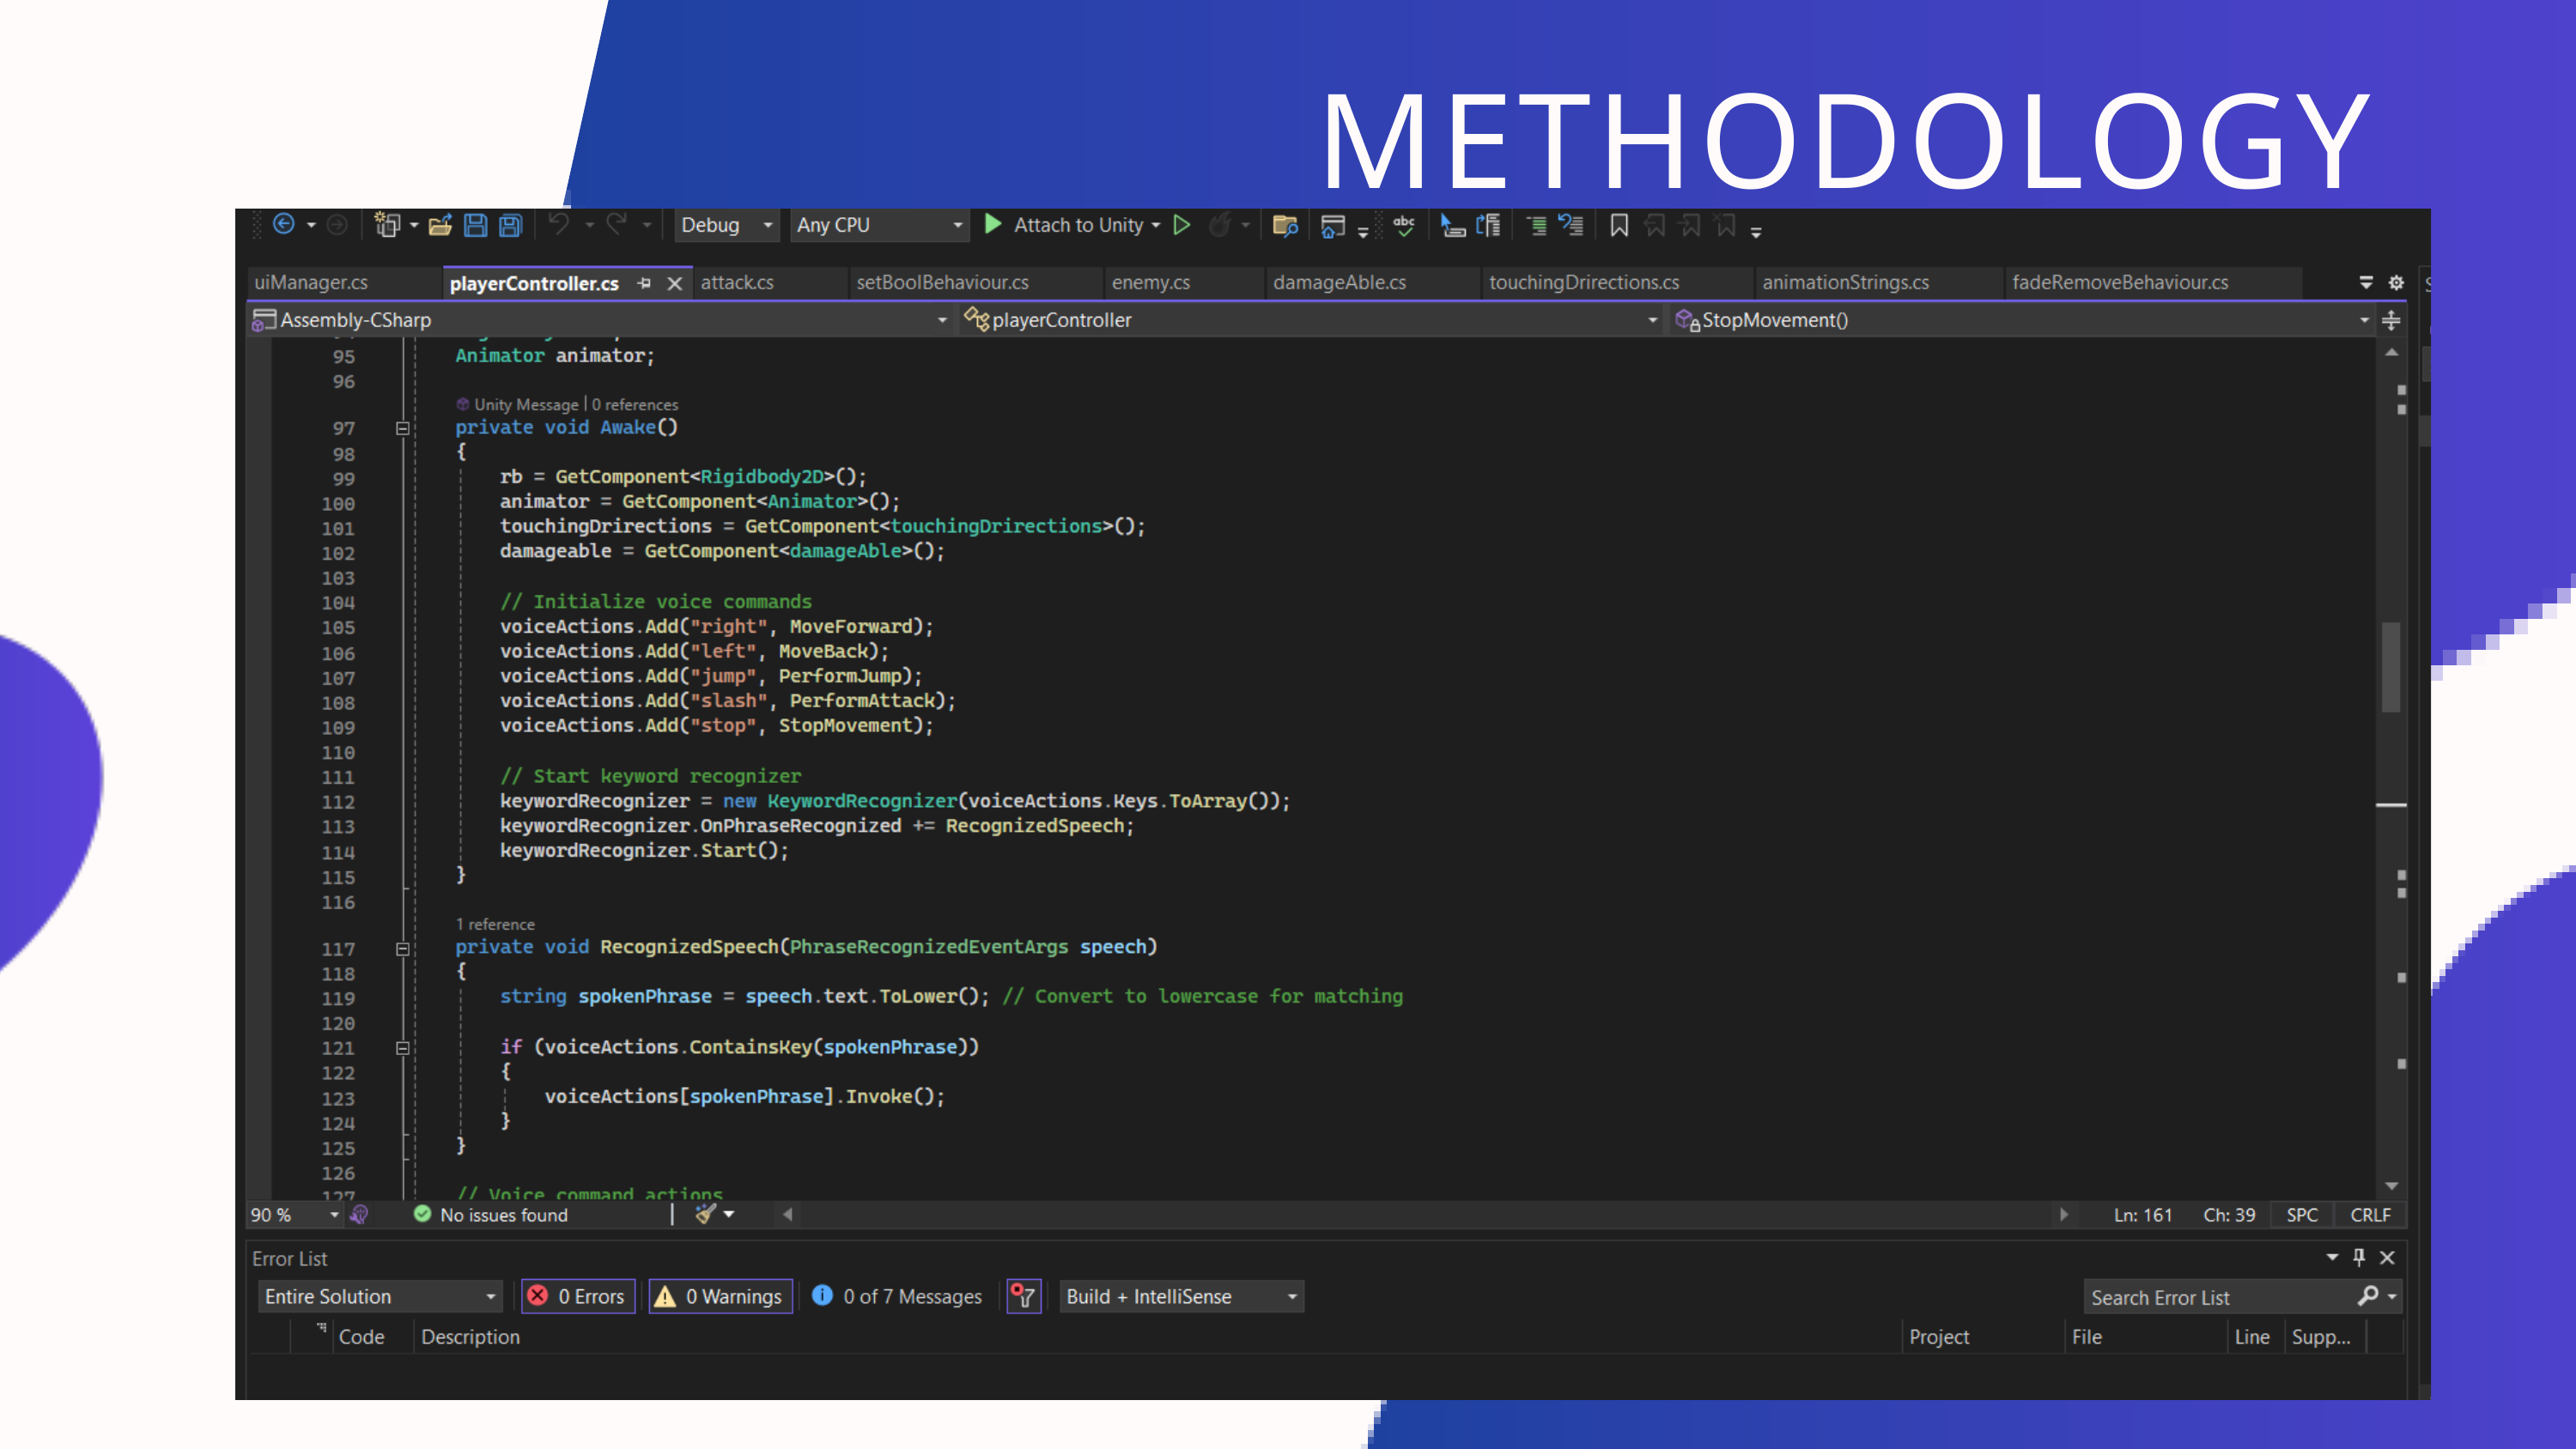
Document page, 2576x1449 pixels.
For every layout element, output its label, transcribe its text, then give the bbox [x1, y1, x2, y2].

text_box [562, 0, 2576, 1082]
text_box METHODOLOGY [1256, 83, 2432, 215]
text_box [1342, 1050, 2576, 1449]
text_box [235, 209, 2432, 1401]
text_box [0, 590, 145, 1109]
